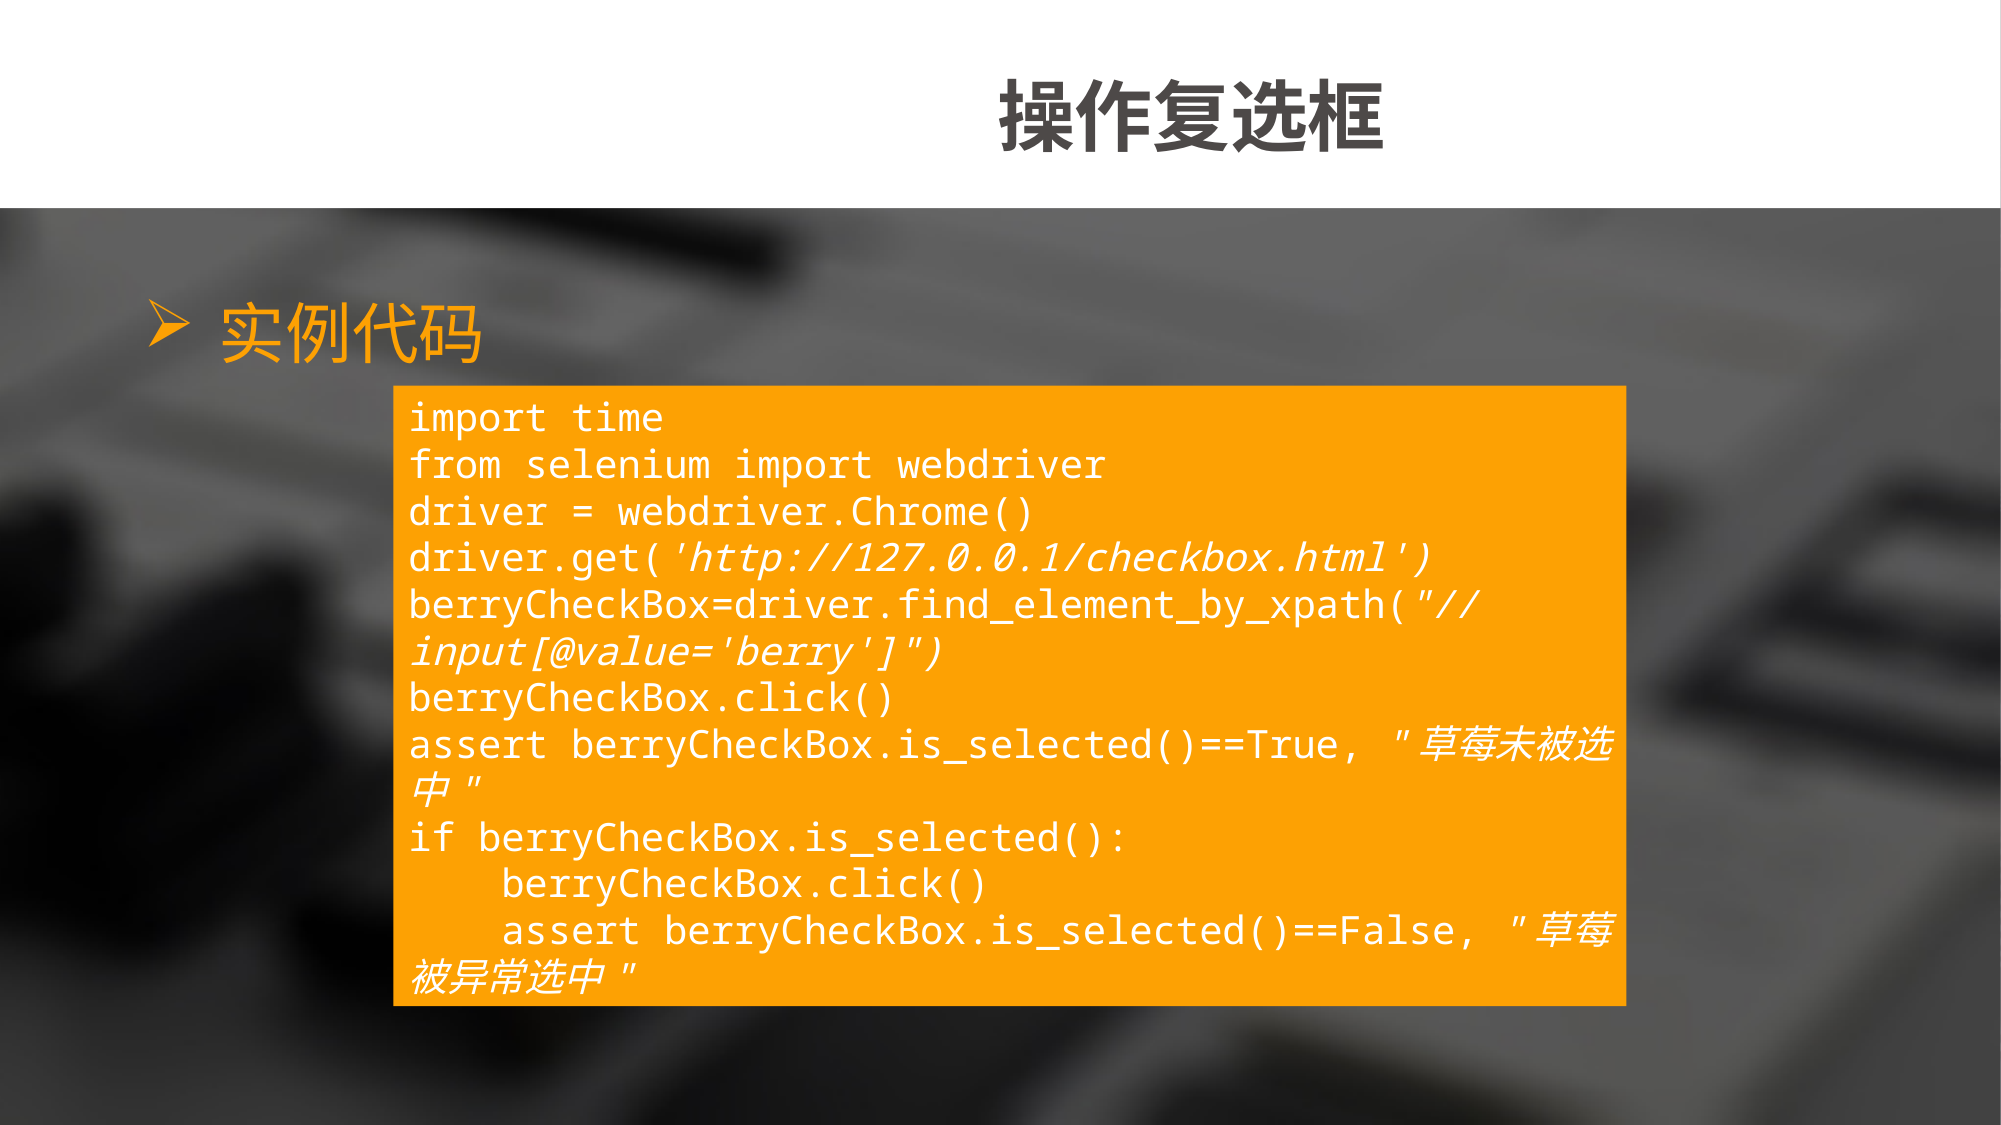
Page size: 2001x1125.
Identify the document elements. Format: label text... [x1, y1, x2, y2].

text_box import time from selenium import webdriver driver = webdriver.Chrome() driver.get('http://127.0.0.1/checkbox.html') berryCheckBox=driver.find_element_by_xpath("//input[@value='berry']") berryCheckBox.click() assert berryCheckBox.is_selected()==True, "草莓未被选中" if berryCheckBox.is_selected(): berryCheckBox.click() assert berryCheckBox.is_selected()==False, "草莓被异常选中" [393, 385, 1627, 1007]
list 实例代码 [128, 284, 1873, 1036]
title 操作复选框 [982, 60, 1700, 278]
picture [0, 209, 2001, 1125]
